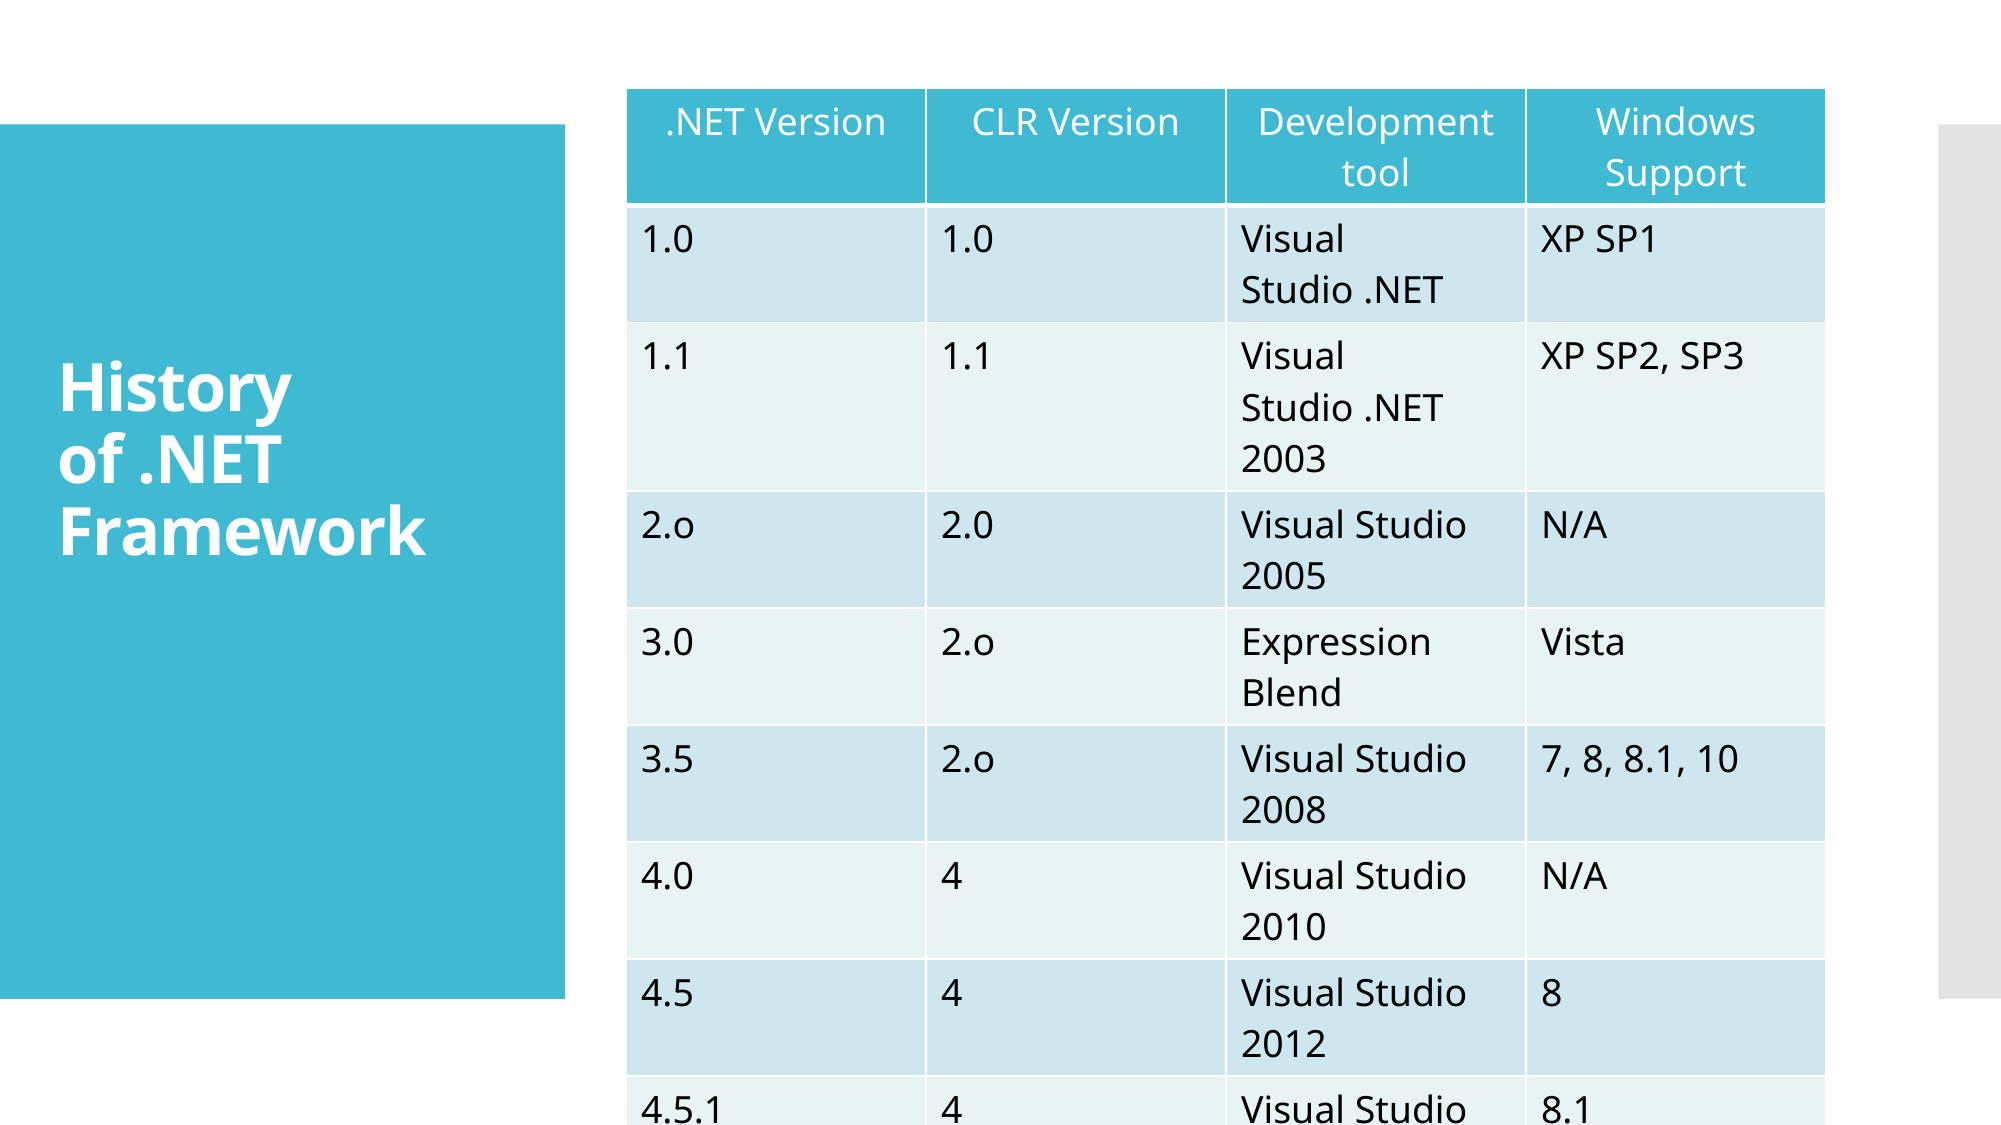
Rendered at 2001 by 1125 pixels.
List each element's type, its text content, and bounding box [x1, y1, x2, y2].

table_cell Visual Studio 2012 [1227, 960, 1525, 1075]
table_cell N/A [1527, 843, 1825, 958]
table_cell Visual Studio 2008 [1227, 726, 1525, 841]
table_header CLR Version [927, 89, 1225, 203]
table_cell Visual Studio 2013 [1227, 1077, 1525, 1125]
table_cell XP SP1 [1527, 208, 1825, 322]
table_cell Visual Studio .NET [1227, 208, 1525, 322]
table_cell 4 [927, 960, 1225, 1075]
table_cell 4 [927, 843, 1225, 958]
table_cell 1.1 [627, 323, 925, 490]
table_cell 2.o [927, 609, 1225, 724]
table_header Windows Support [1527, 89, 1825, 203]
table_cell XP SP2, SP3 [1527, 323, 1825, 490]
table_cell 1.0 [927, 208, 1225, 322]
table_cell Visual Studio 2010 [1227, 843, 1525, 958]
table_cell Visual Studio .NET 2003 [1227, 323, 1525, 490]
table_cell 2.o [627, 492, 925, 607]
table_cell 2.0 [927, 492, 1225, 607]
table_cell 7, 8, 8.1, 10 [1527, 726, 1825, 841]
table_cell Vista [1527, 609, 1825, 724]
title History of .NET Framework [41, 187, 507, 578]
table_cell 4.5 [627, 960, 925, 1075]
table_cell 8.1 [1527, 1077, 1825, 1125]
table_cell 4.5.1 [627, 1077, 925, 1125]
table_cell 2.o [927, 726, 1225, 841]
table_cell 1.1 [927, 323, 1225, 490]
table_cell Expression Blend [1227, 609, 1525, 724]
table_cell 1.0 [627, 208, 925, 322]
table_cell 4 [927, 1077, 1225, 1125]
table_cell 8 [1527, 960, 1825, 1075]
table_cell 3.5 [627, 726, 925, 841]
table_header .NET Version [627, 89, 925, 203]
table_cell N/A [1527, 492, 1825, 607]
table_cell 4.0 [627, 843, 925, 958]
table_header Development tool [1227, 89, 1525, 203]
table_cell Visual Studio 2005 [1227, 492, 1525, 607]
table_cell 3.0 [627, 609, 925, 724]
